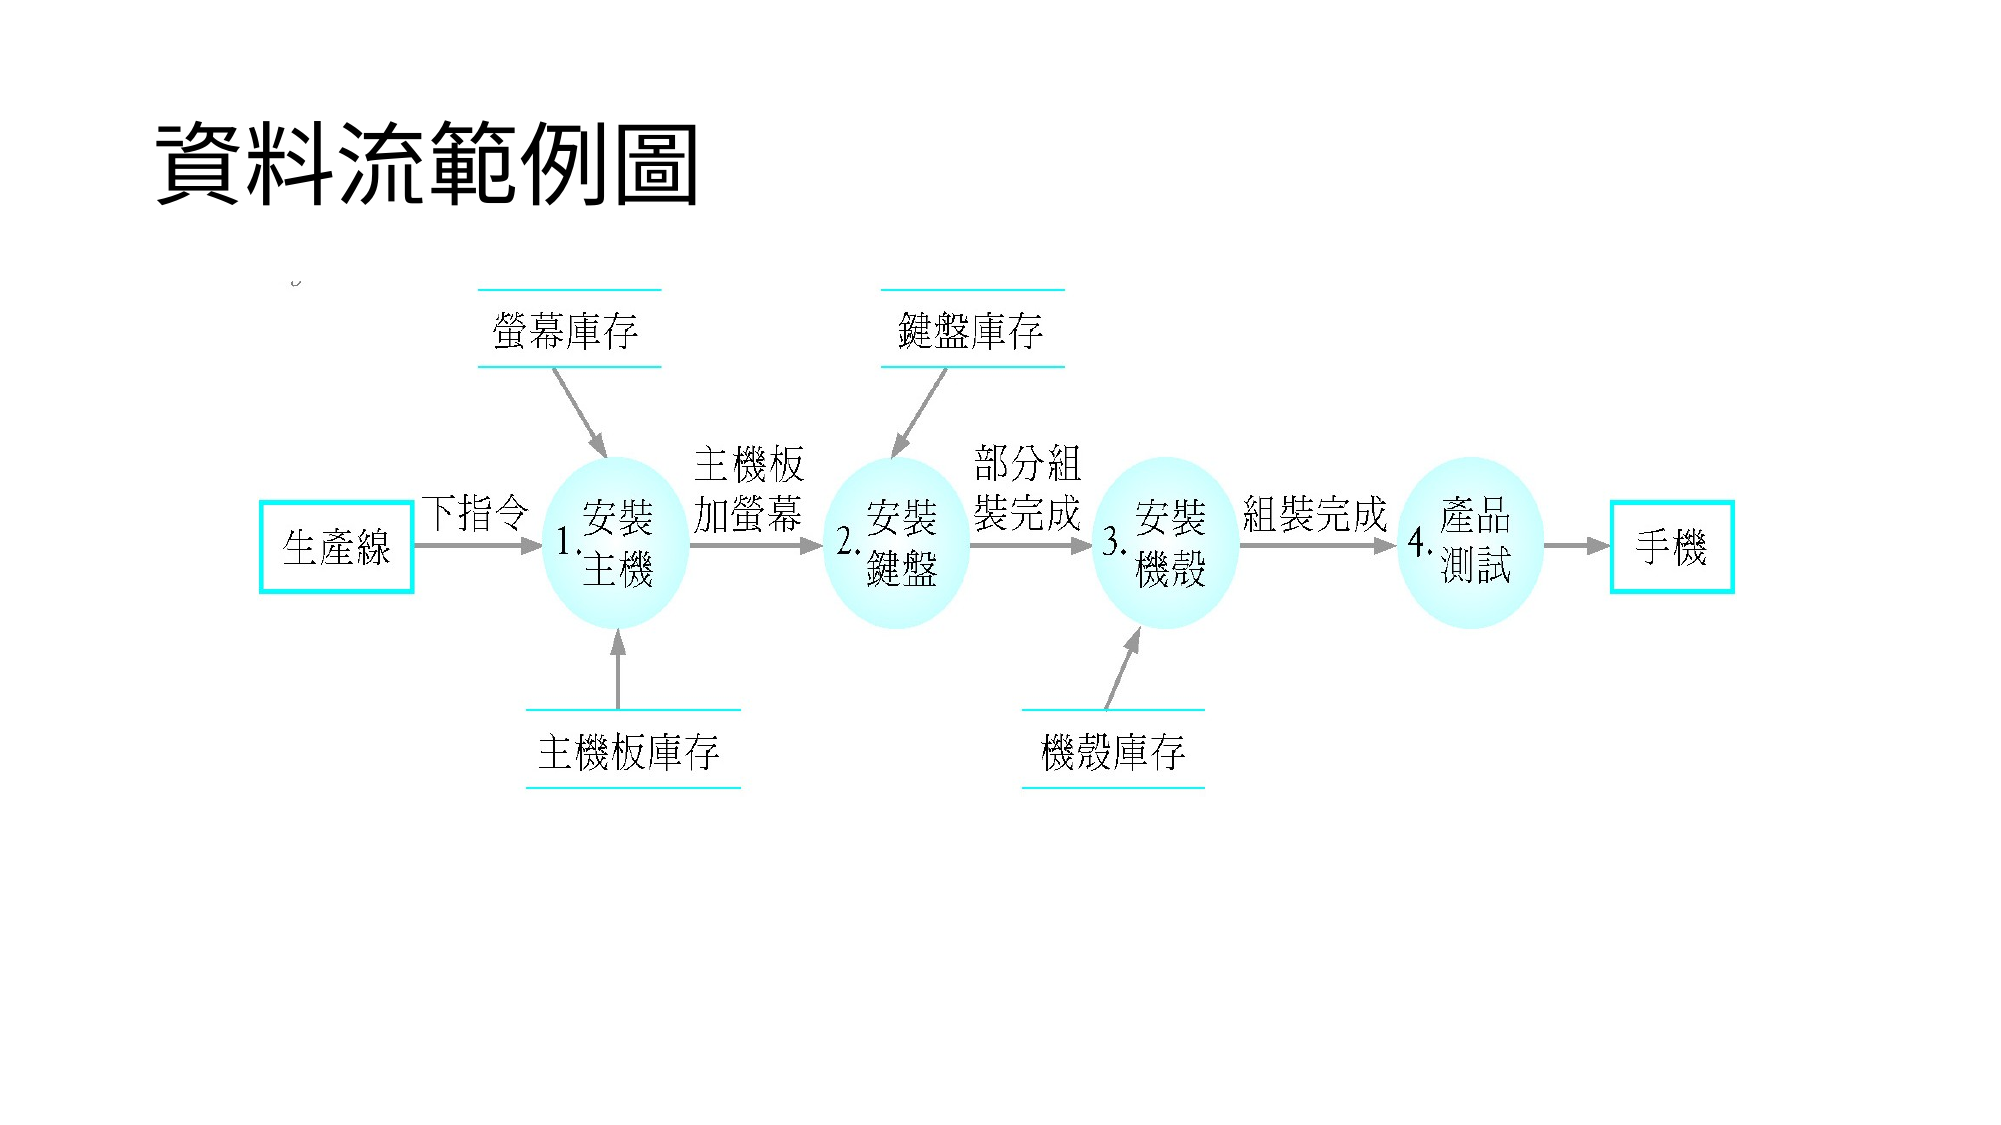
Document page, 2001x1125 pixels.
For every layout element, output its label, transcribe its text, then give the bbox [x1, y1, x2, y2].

picture [257, 281, 1737, 797]
title 資料流範例圖 [137, 59, 1863, 278]
